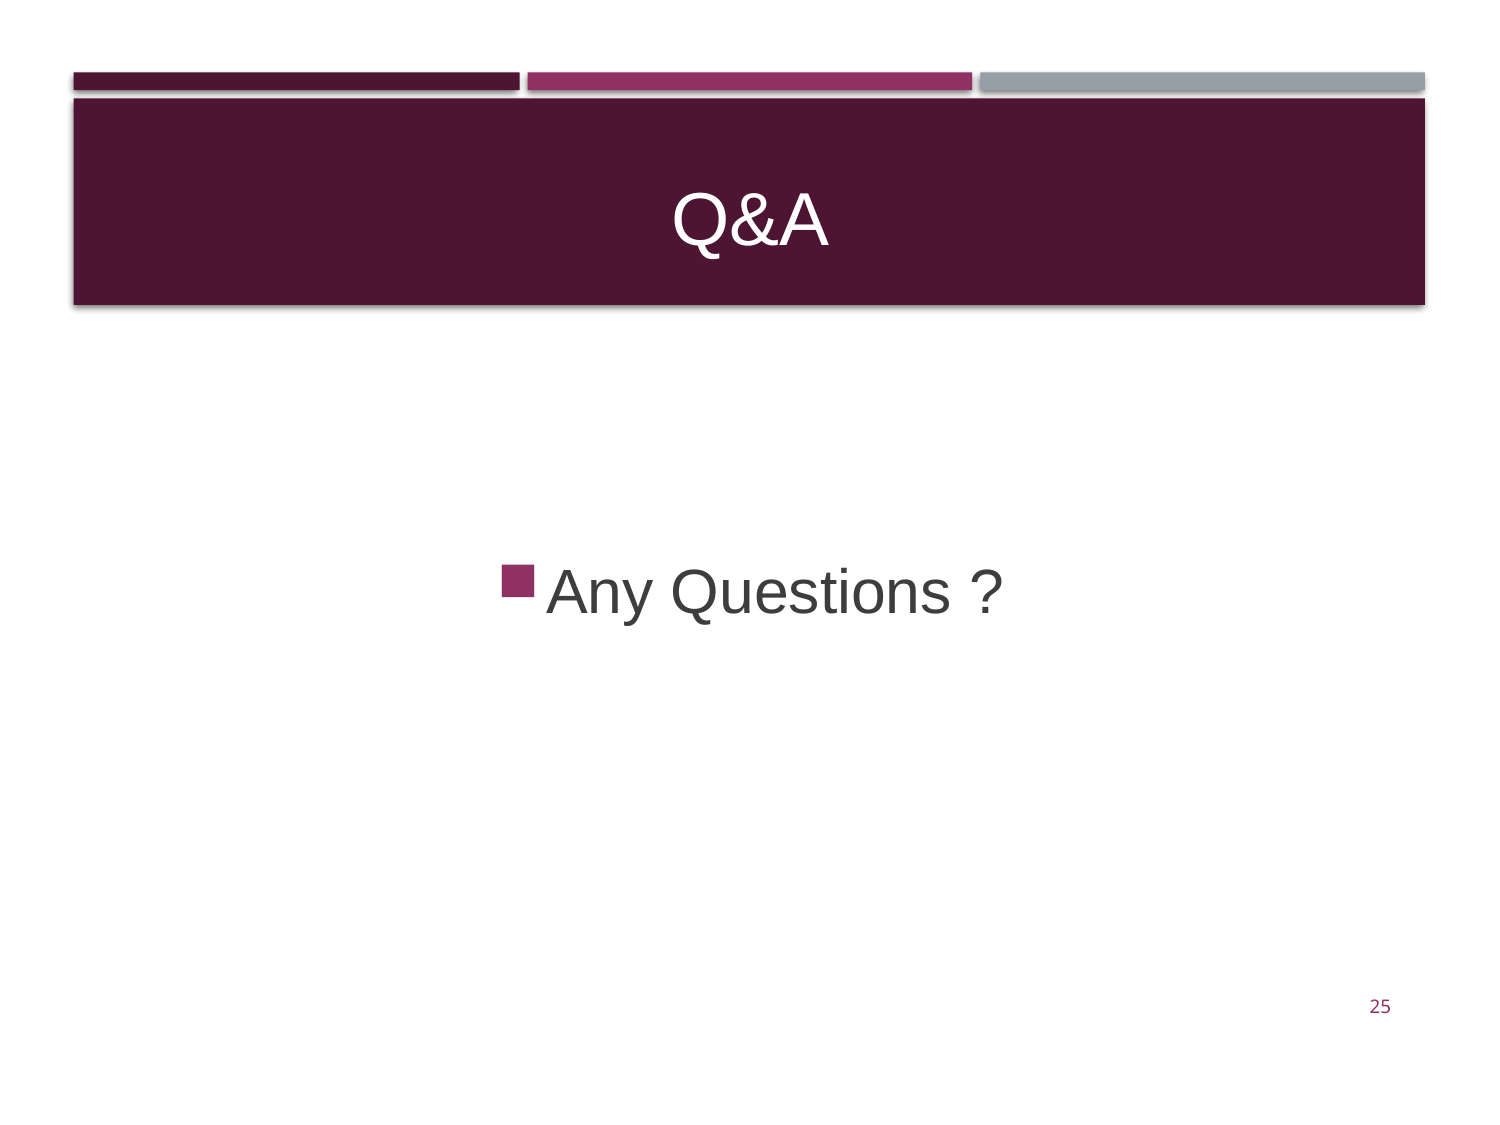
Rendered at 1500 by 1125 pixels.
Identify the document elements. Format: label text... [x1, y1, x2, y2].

title Q&A [95, 125, 1406, 268]
slide_number 25 [1279, 977, 1406, 1037]
list Any Questions ? [150, 515, 1350, 663]
